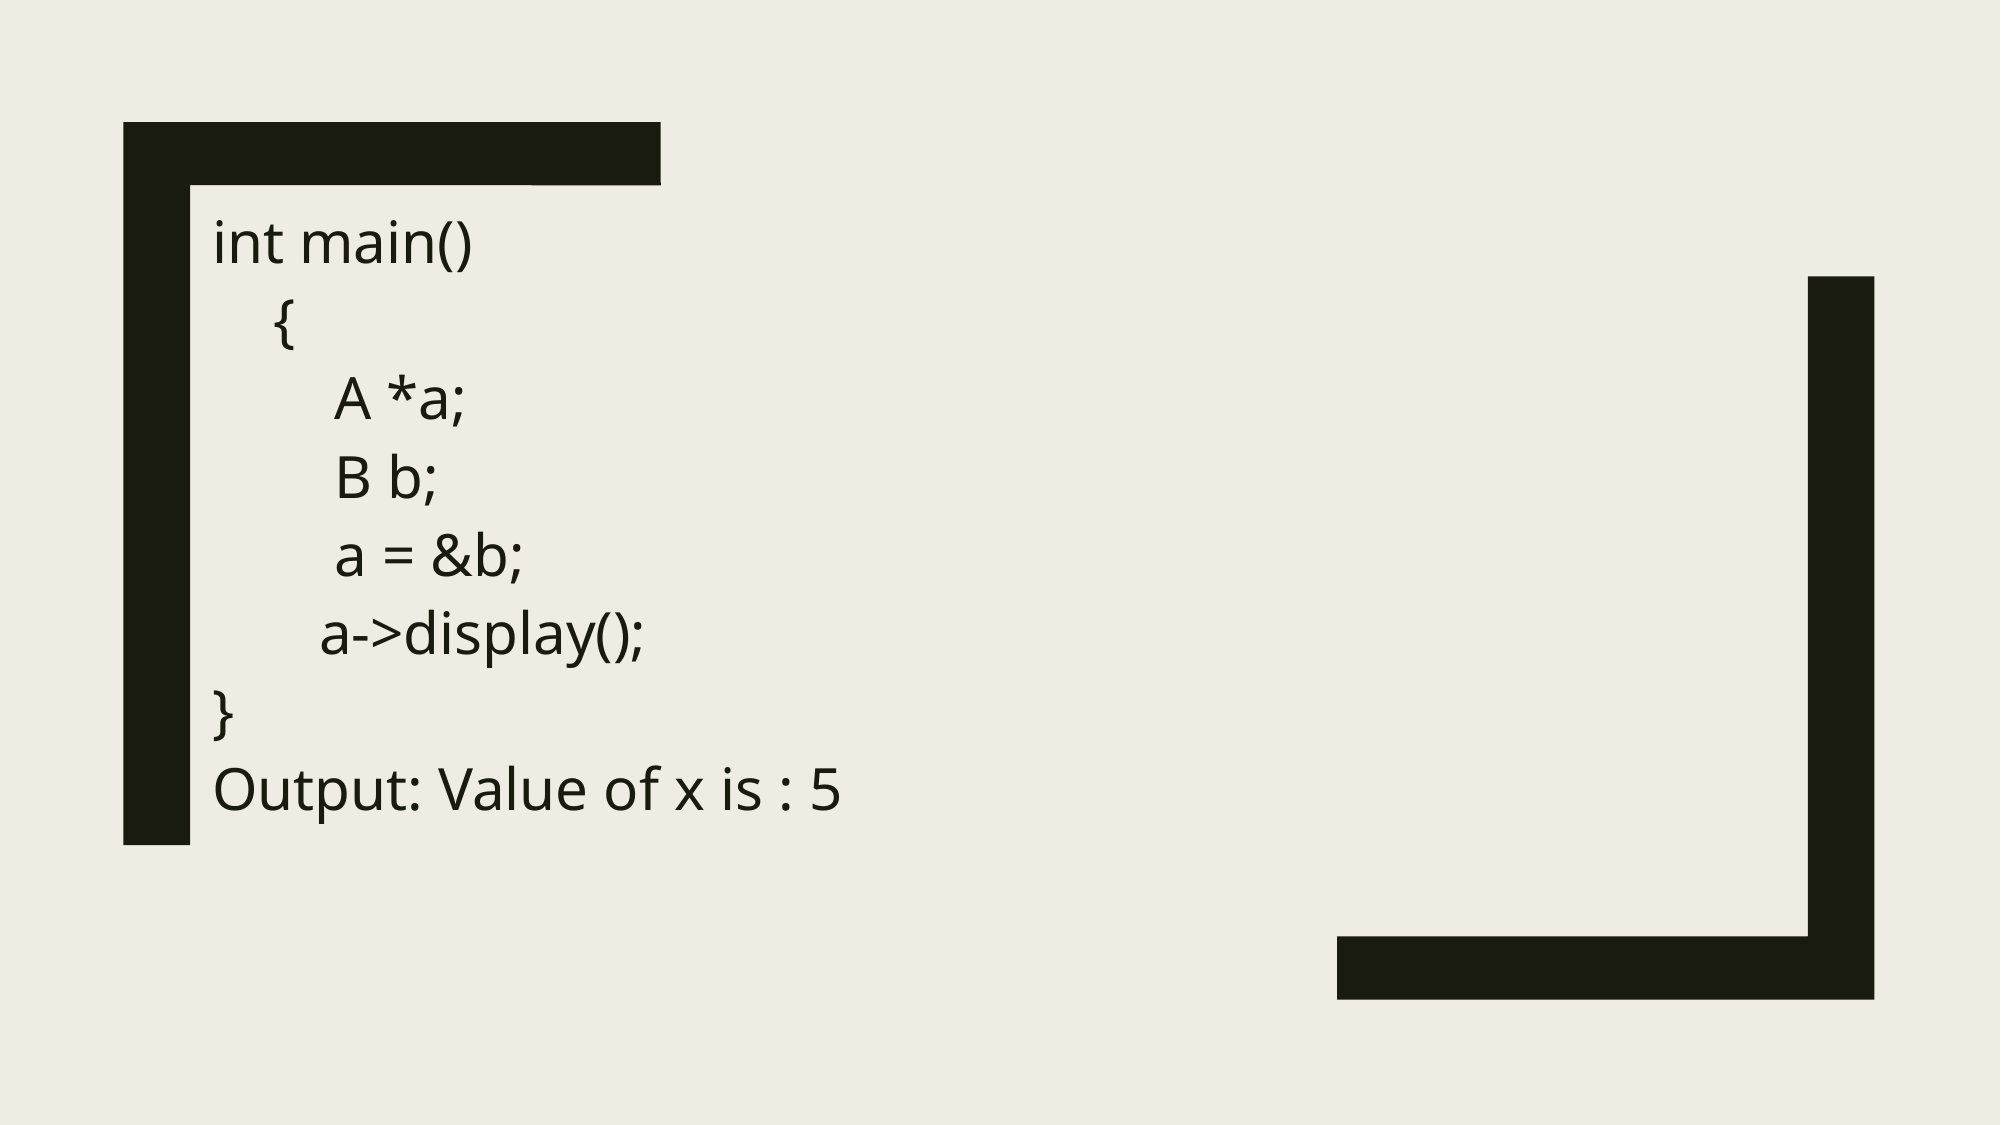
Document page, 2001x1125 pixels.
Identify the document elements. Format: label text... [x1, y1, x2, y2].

subtitle int main() { A *a; B b; a = &b; a->display(); } Output: Value of x is : 5 [197, 189, 1808, 932]
